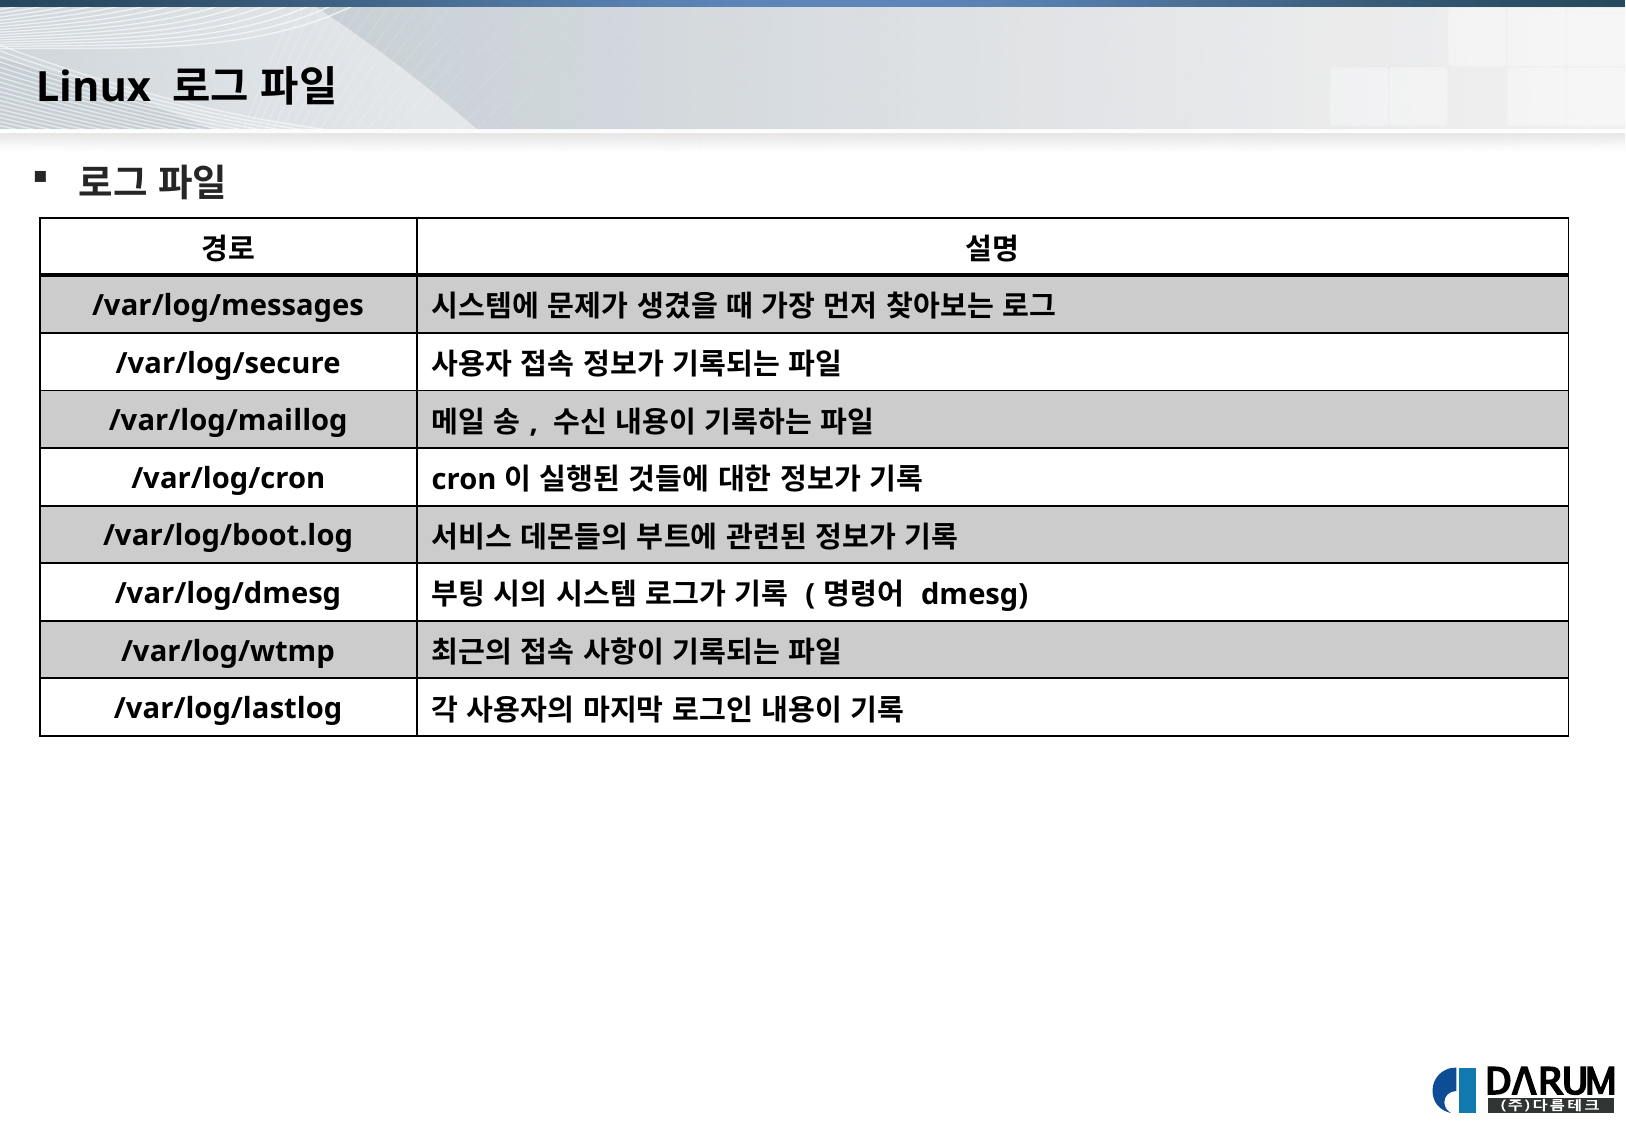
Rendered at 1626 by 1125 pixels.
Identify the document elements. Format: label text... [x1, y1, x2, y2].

table_cell /var/log/maillog [41, 391, 416, 447]
table_cell 최근의 접속 사항이 기록되는 파일 [418, 622, 1568, 677]
table_cell /var/log/lastlog [41, 679, 416, 735]
table_cell 메일 송, 수신 내용이 기록하는 파일 [418, 391, 1568, 447]
table_cell /var/log/messages [41, 277, 416, 332]
text_box [39, 143, 1586, 240]
table_cell /var/log/secure [41, 334, 416, 390]
table_cell /var/log/boot.log [41, 507, 416, 562]
table_cell 각 사용자의 마지막 로그인 내용이 기록 [418, 679, 1568, 735]
table_header 경로 [41, 219, 416, 273]
table_cell 서비스 데몬들의 부트에 관련된 정보가 기록 [418, 507, 1568, 562]
table_header 설명 [418, 219, 1568, 273]
table_cell /var/log/dmesg [41, 564, 416, 620]
table_cell /var/log/cron [41, 449, 416, 505]
table_cell cron이 실행된 것들에 대한 정보가 기록 [418, 449, 1568, 505]
table_cell /var/log/wtmp [41, 622, 416, 677]
text_box Linux 로그 파일 [21, 54, 1059, 110]
table_cell 사용자 접속 정보가 기록되는 파일 [418, 334, 1568, 390]
picture [0, 0, 1625, 1125]
text_box 로그 파일 [17, 151, 884, 220]
table_cell 부팅 시의 시스템 로그가 기록 (명령어 dmesg) [418, 564, 1568, 620]
table_cell 시스템에 문제가 생겼을 때 가장 먼저 찾아보는 로그 [418, 277, 1568, 332]
